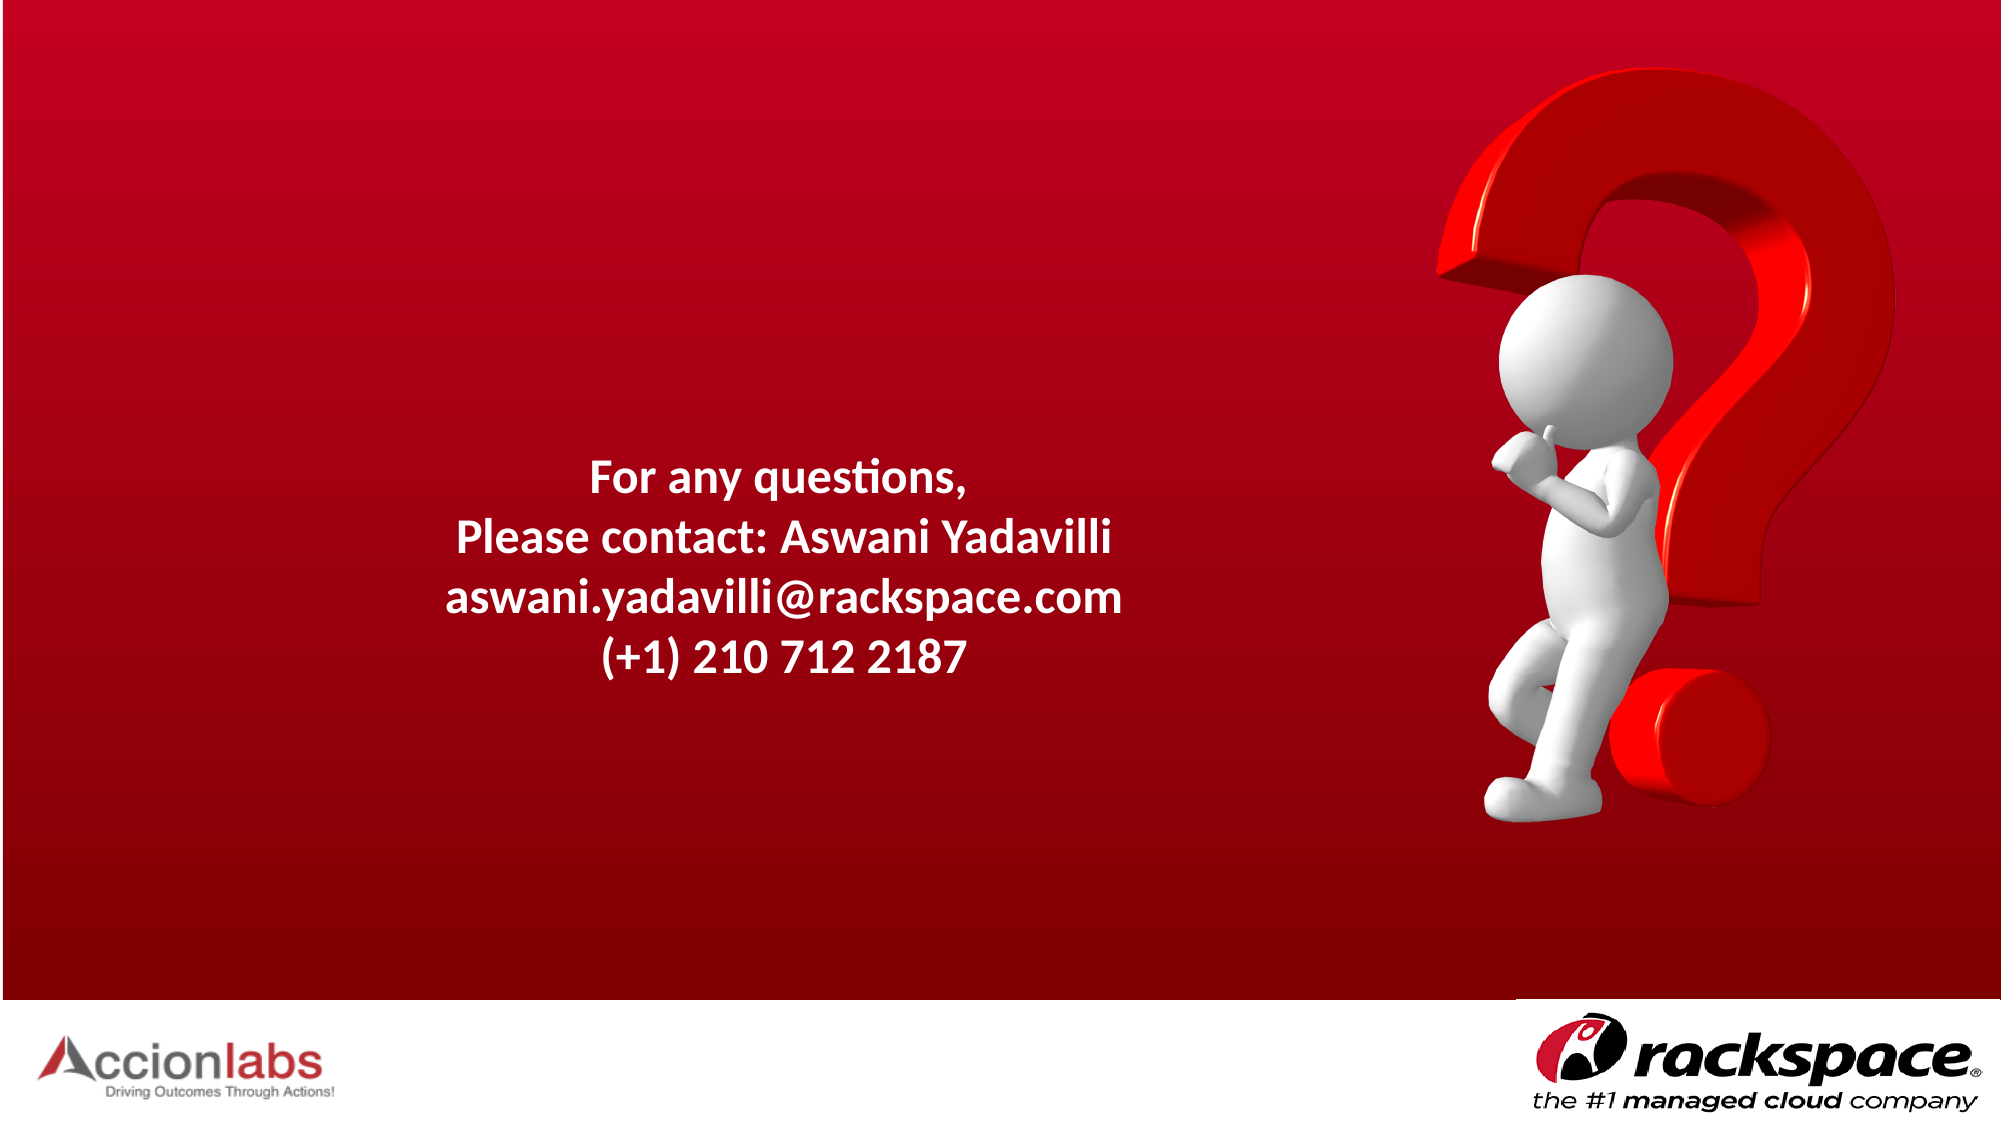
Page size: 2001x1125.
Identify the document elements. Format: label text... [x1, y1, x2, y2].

picture [1516, 999, 2000, 1125]
picture [33, 1033, 338, 1103]
title For any questions, Please contact: Aswani Yadavilli aswani.yadavilli@rackspace.com (+1) 210 712 2187 [193, 443, 1246, 728]
picture [1251, 53, 2000, 835]
